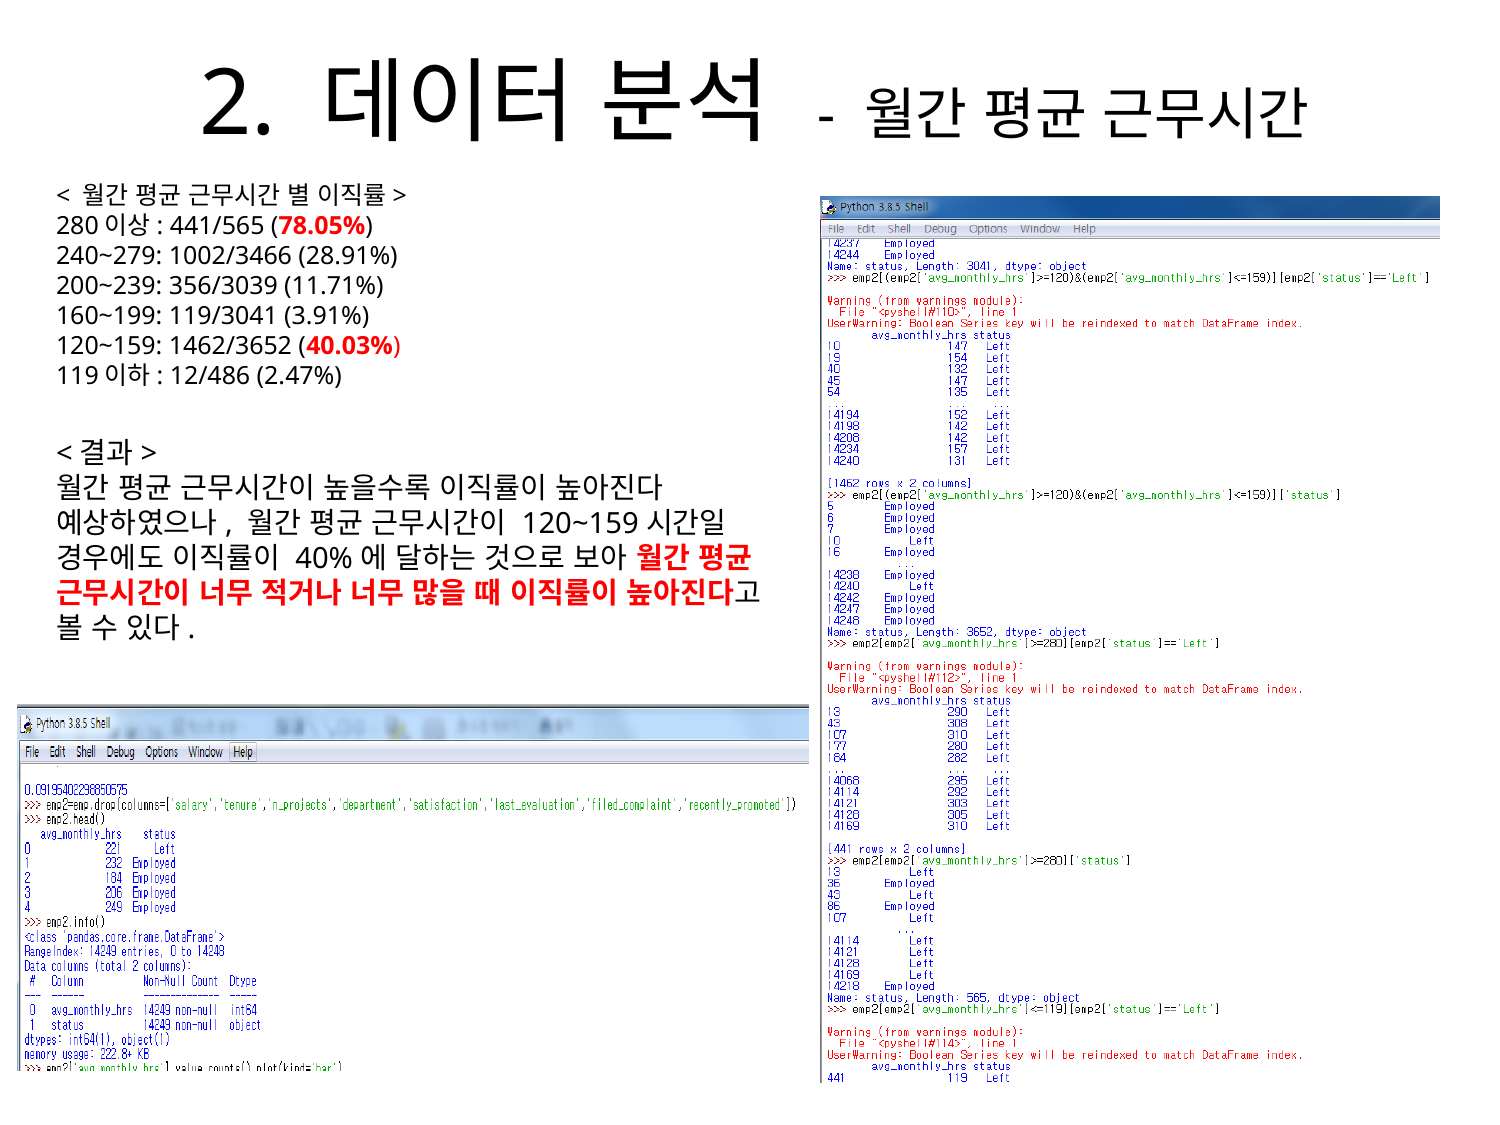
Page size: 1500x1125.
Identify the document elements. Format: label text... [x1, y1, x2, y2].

picture [17, 703, 810, 1071]
picture [820, 195, 1440, 1083]
title 2. 데이터 분석 - 월간 평균 근무시간 [87, 10, 1438, 185]
text_box < 월간 평균 근무시간 별 이직률> 280이상: 441/565 (78.05%) 240~279: 1002/3466 (28.91%) 200~239: 356/3039 (11.71%) 160~199: 119/3041 (3.91%) 120~159: 1462/3652 (40.03%) 119이하: 12/486 (2.47%) <결과> 월간 평균 근무시간이 높을수록 이직률이 높아진다 예상하였으나, 월간 평균 근무시간이 120~159시간일 경우에도 이직률이 40%에 달하는 것으로 보아 월간 평균 근무시간이 너무 적거나 너무 많을 때 이직률이 높아진다고 볼 수 있다. [41, 172, 809, 652]
